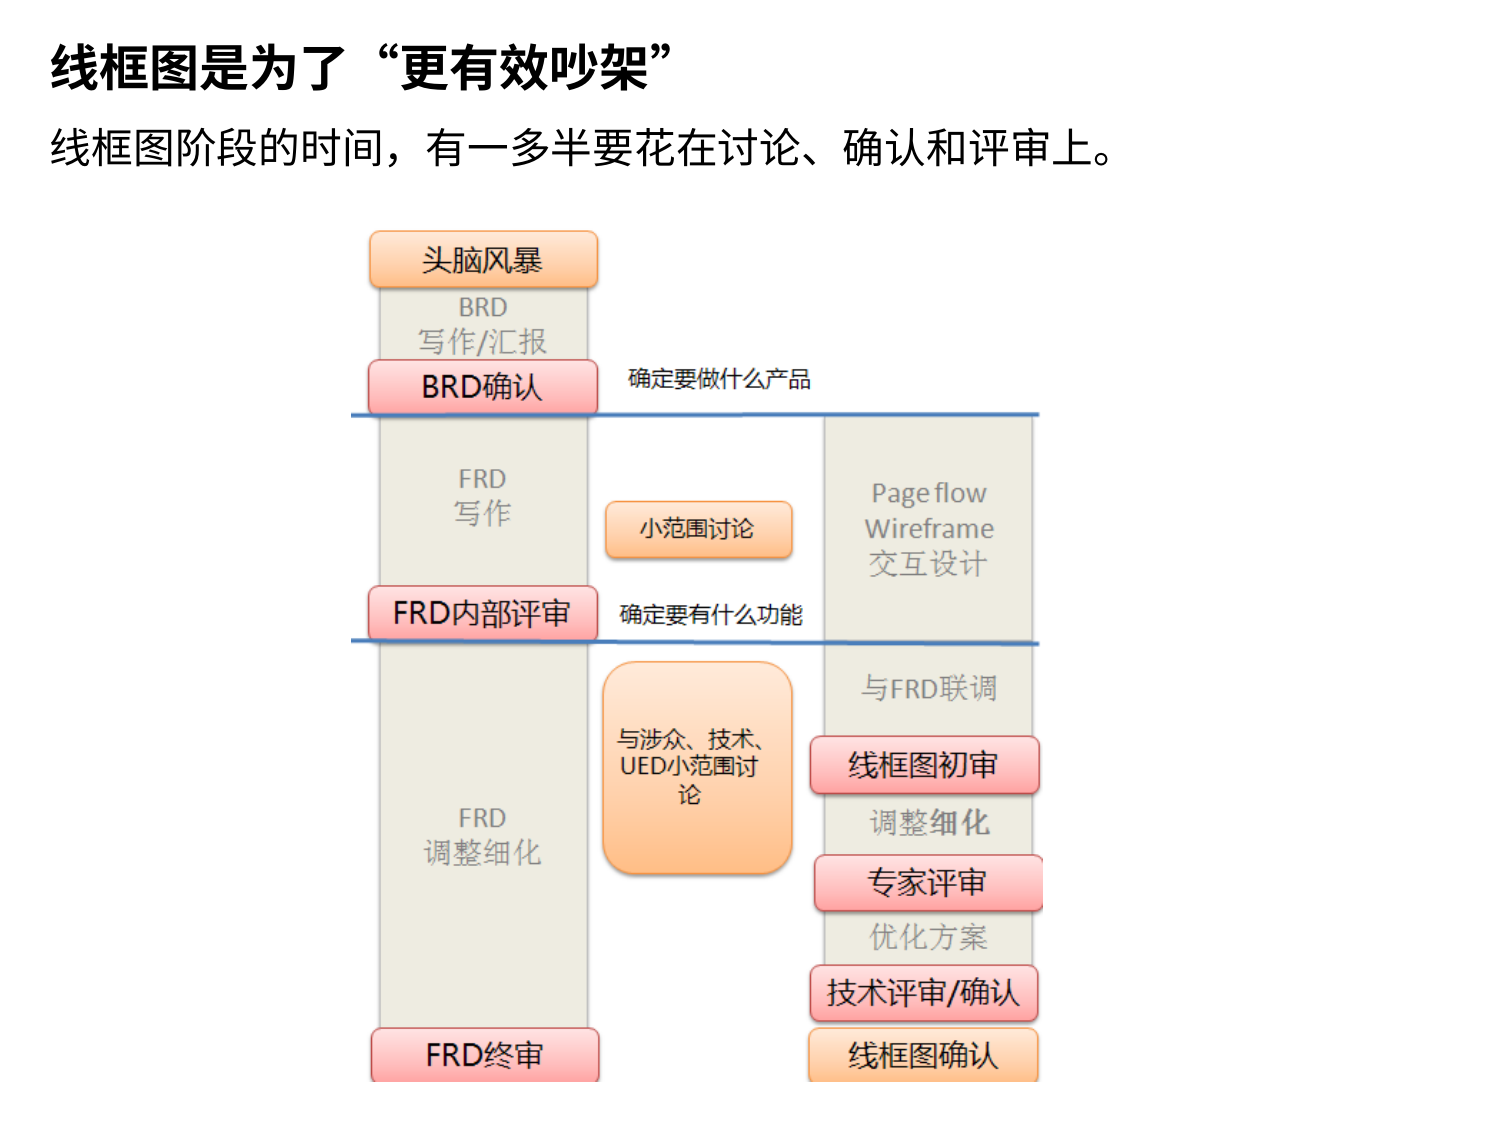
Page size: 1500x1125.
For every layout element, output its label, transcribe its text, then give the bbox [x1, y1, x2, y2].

picture [351, 222, 1044, 1082]
text_box 线框图是为了“更有效吵架” 线框图阶段的时间，有一多半要花在讨论、确认和评审上。 [35, 0, 1325, 180]
